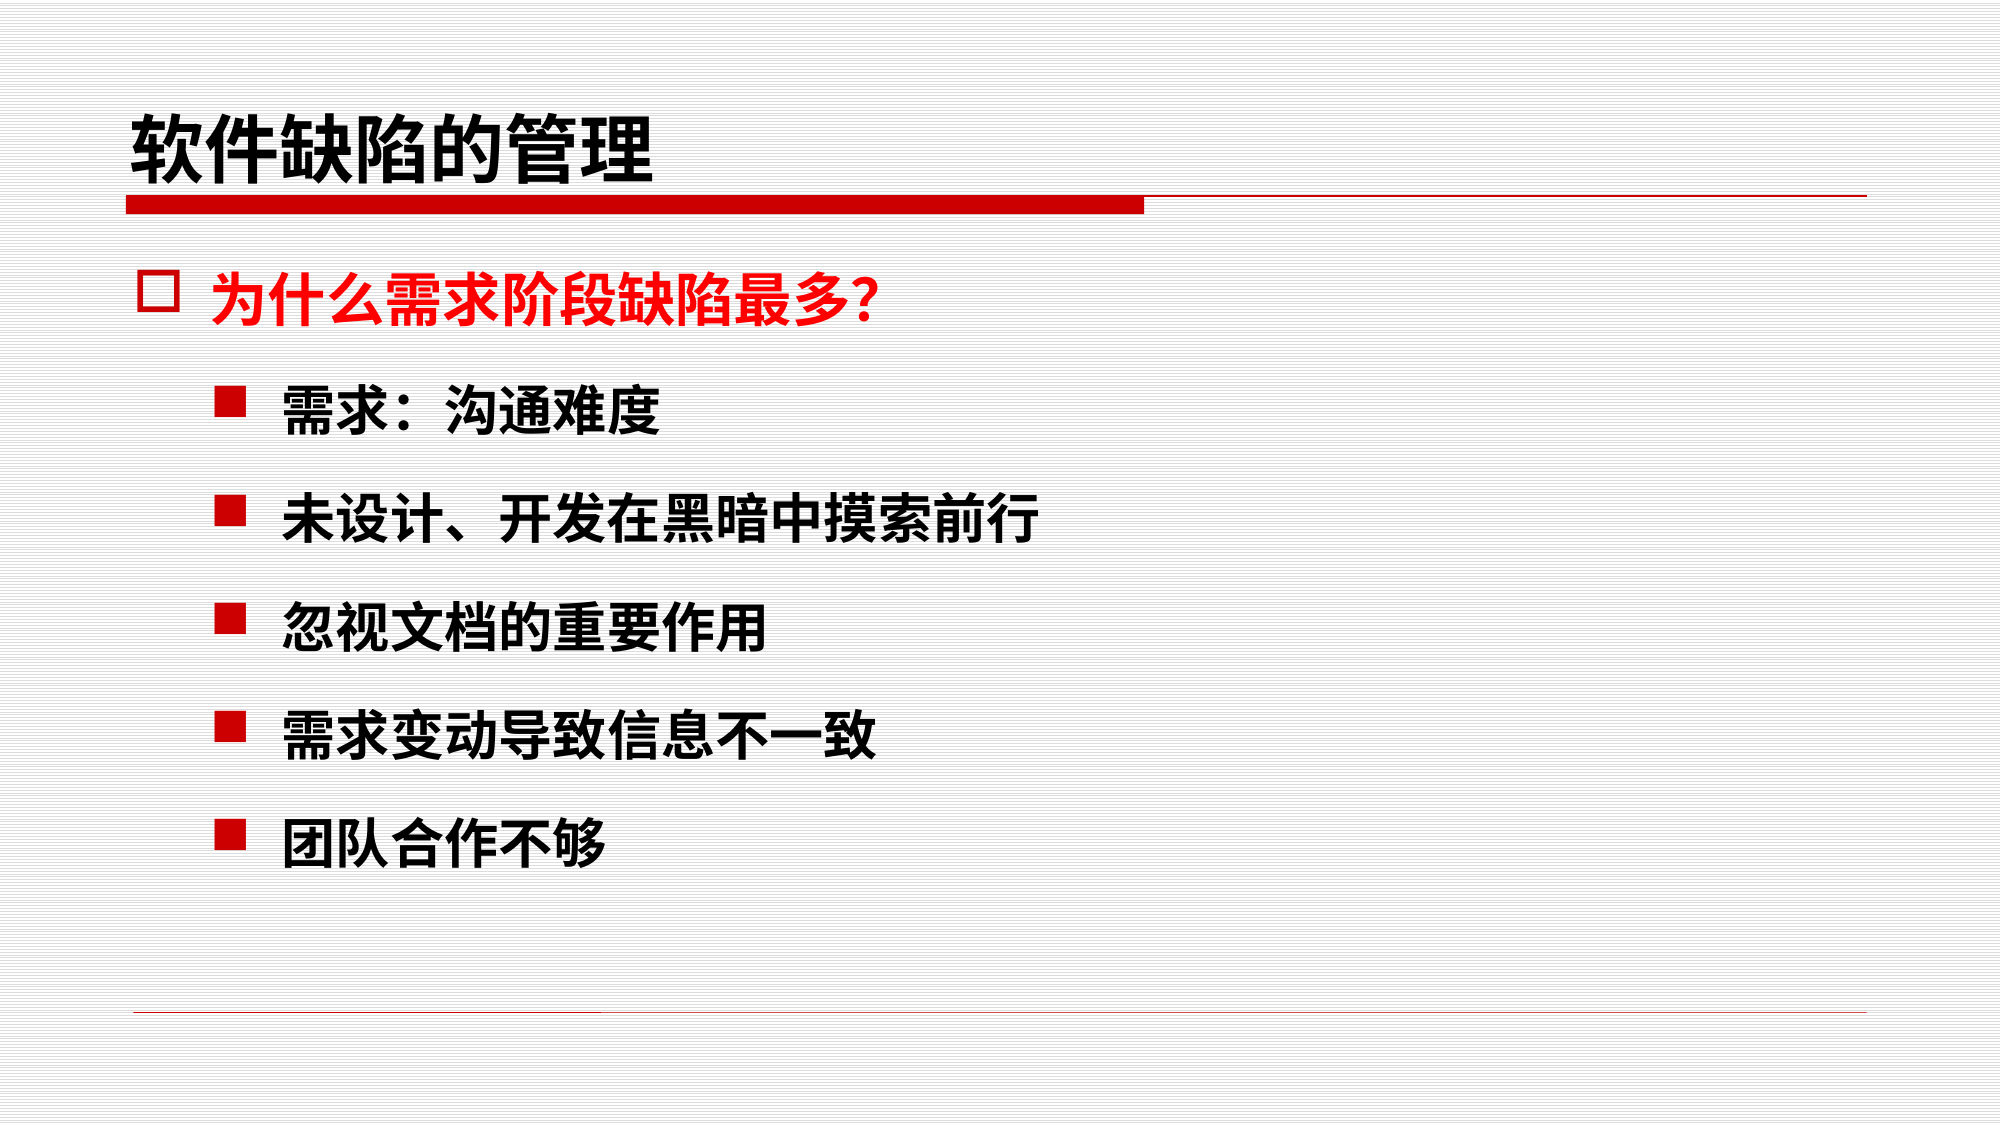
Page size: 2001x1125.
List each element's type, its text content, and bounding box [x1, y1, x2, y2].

list 为什么需求阶段缺陷最多？ 需求：沟通难度 未设计、开发在黑暗中摸索前行 忽视文档的重要作用 需求变动导致信息不一致 团队合作不够 [117, 220, 1868, 921]
title 软件缺陷的管理 [114, 0, 1865, 200]
text_box [326, 54, 1640, 254]
